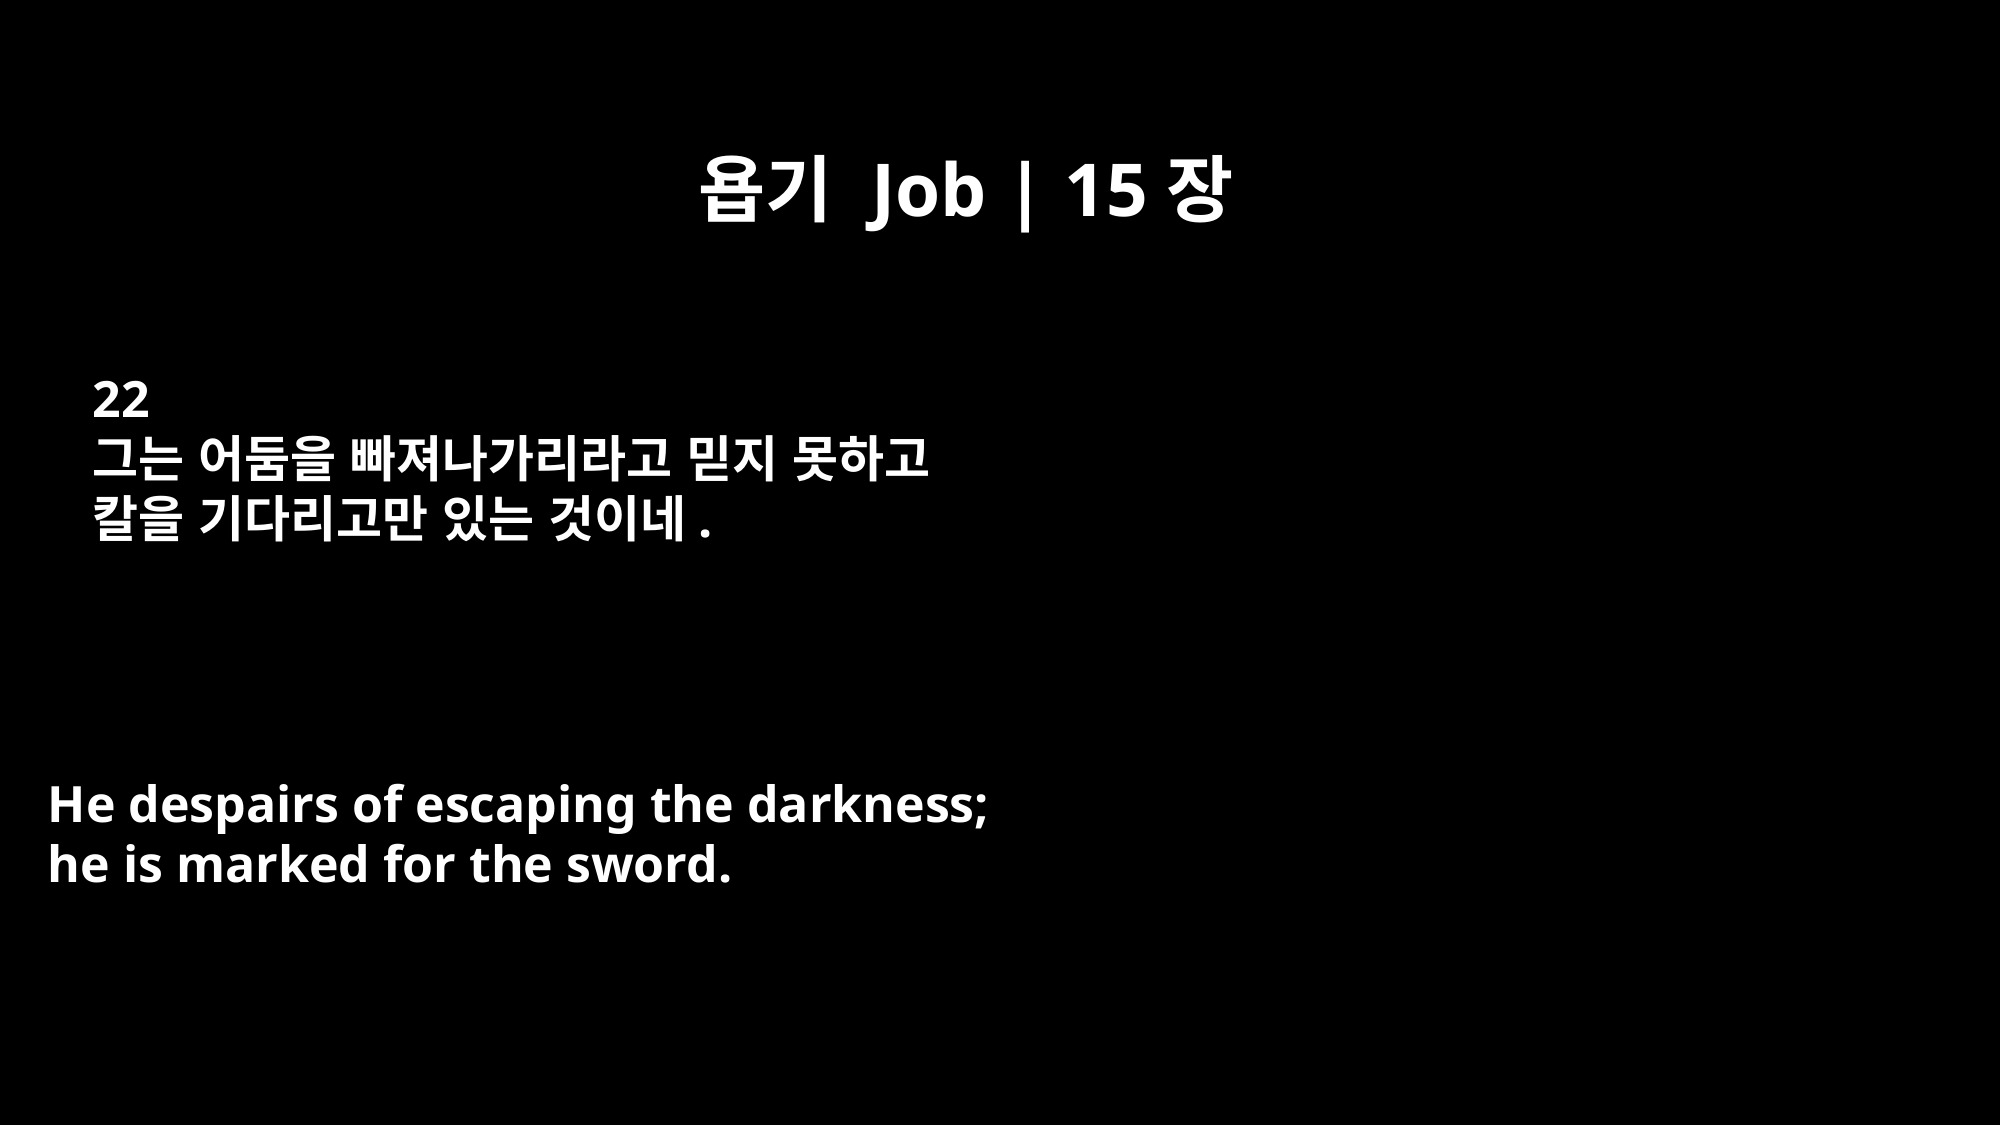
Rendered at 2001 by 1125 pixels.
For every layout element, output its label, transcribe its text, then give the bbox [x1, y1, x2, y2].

text_box 22 그는 어둠을 빠져나가리라고 믿지 못하고 칼을 기다리고만 있는 것이네. [78, 359, 960, 555]
text_box He despairs of escaping the darkness; he is marked for the sword. [33, 764, 1017, 900]
text_box 욥기 Job | 15장 [683, 136, 1249, 239]
